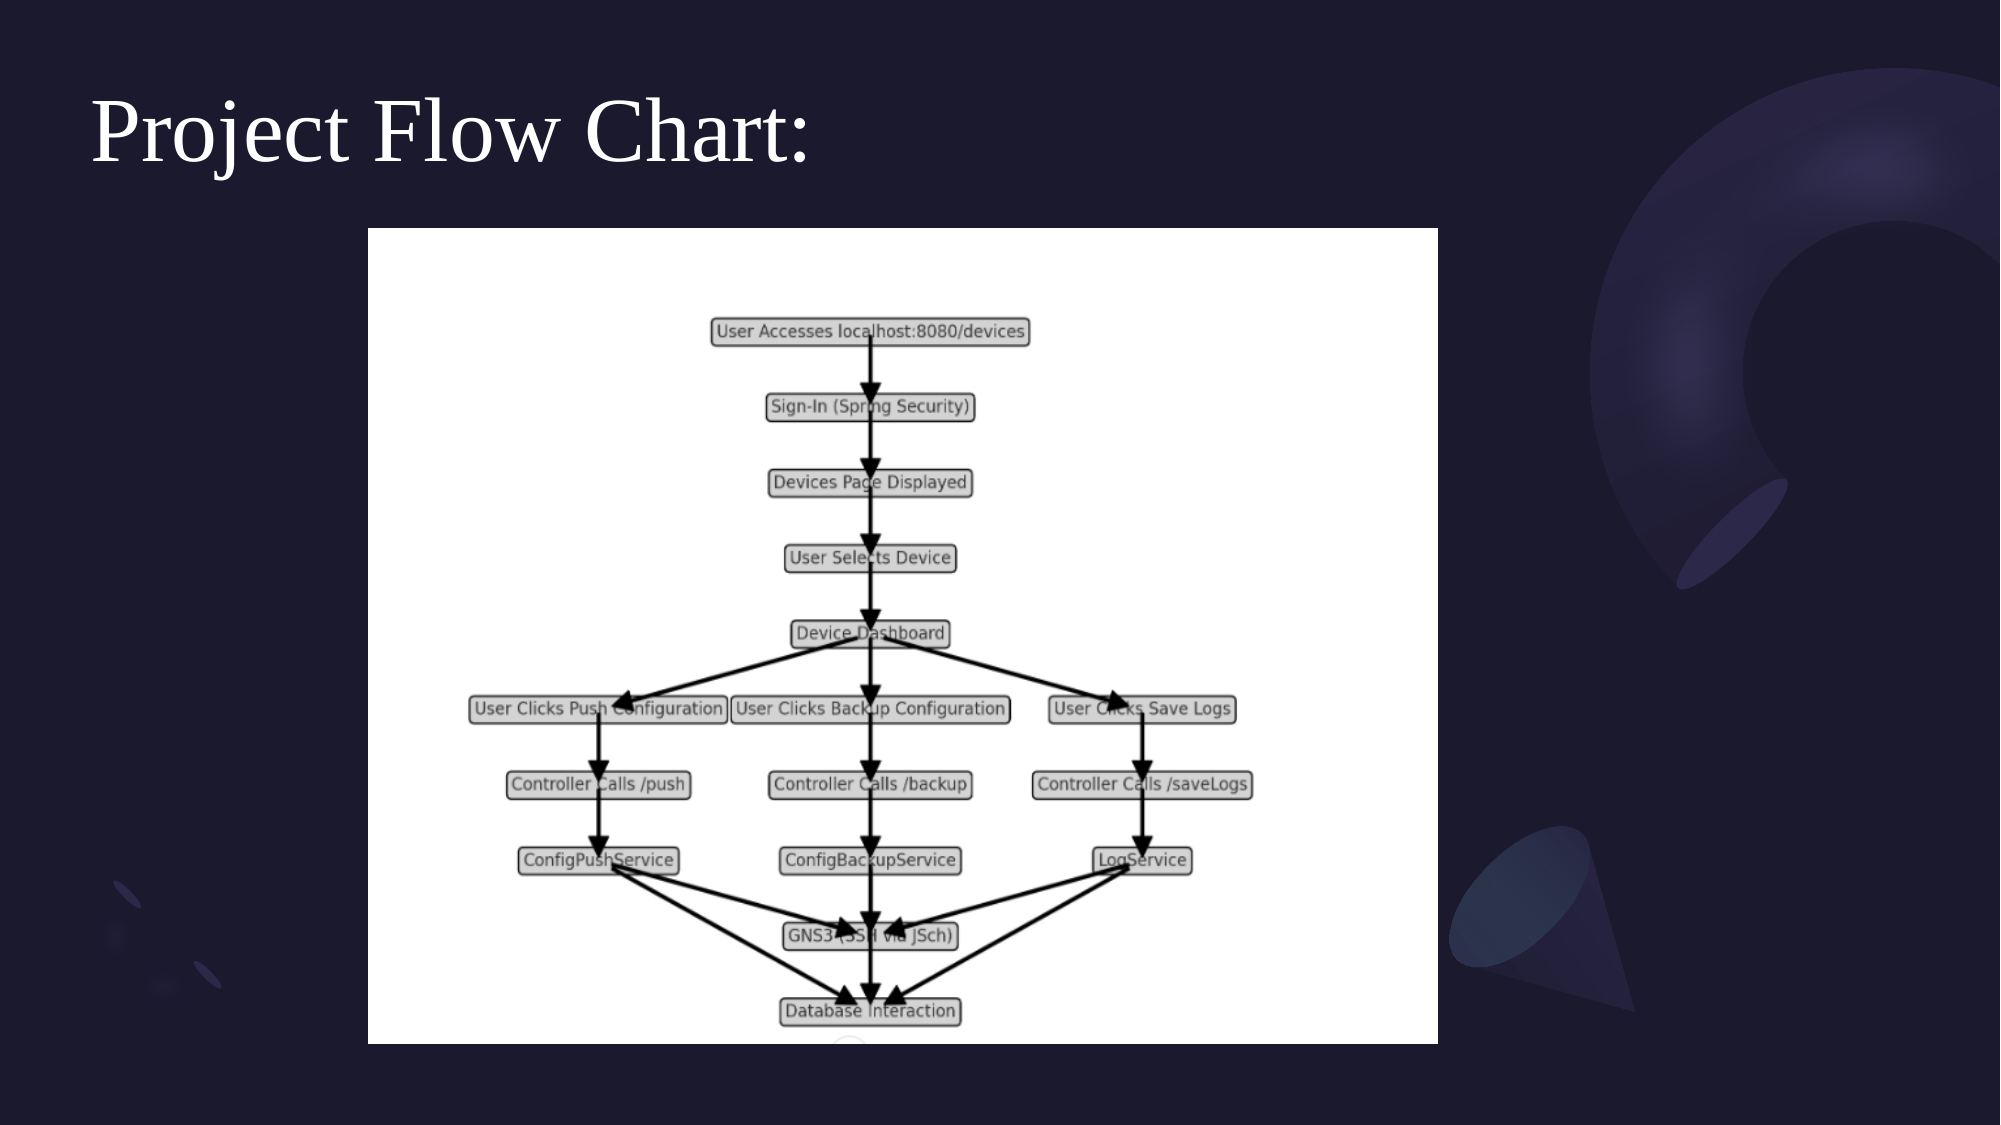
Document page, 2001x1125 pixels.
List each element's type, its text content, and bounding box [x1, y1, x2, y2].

picture [368, 227, 1438, 1044]
title Project Flow Chart: [90, 81, 1397, 320]
